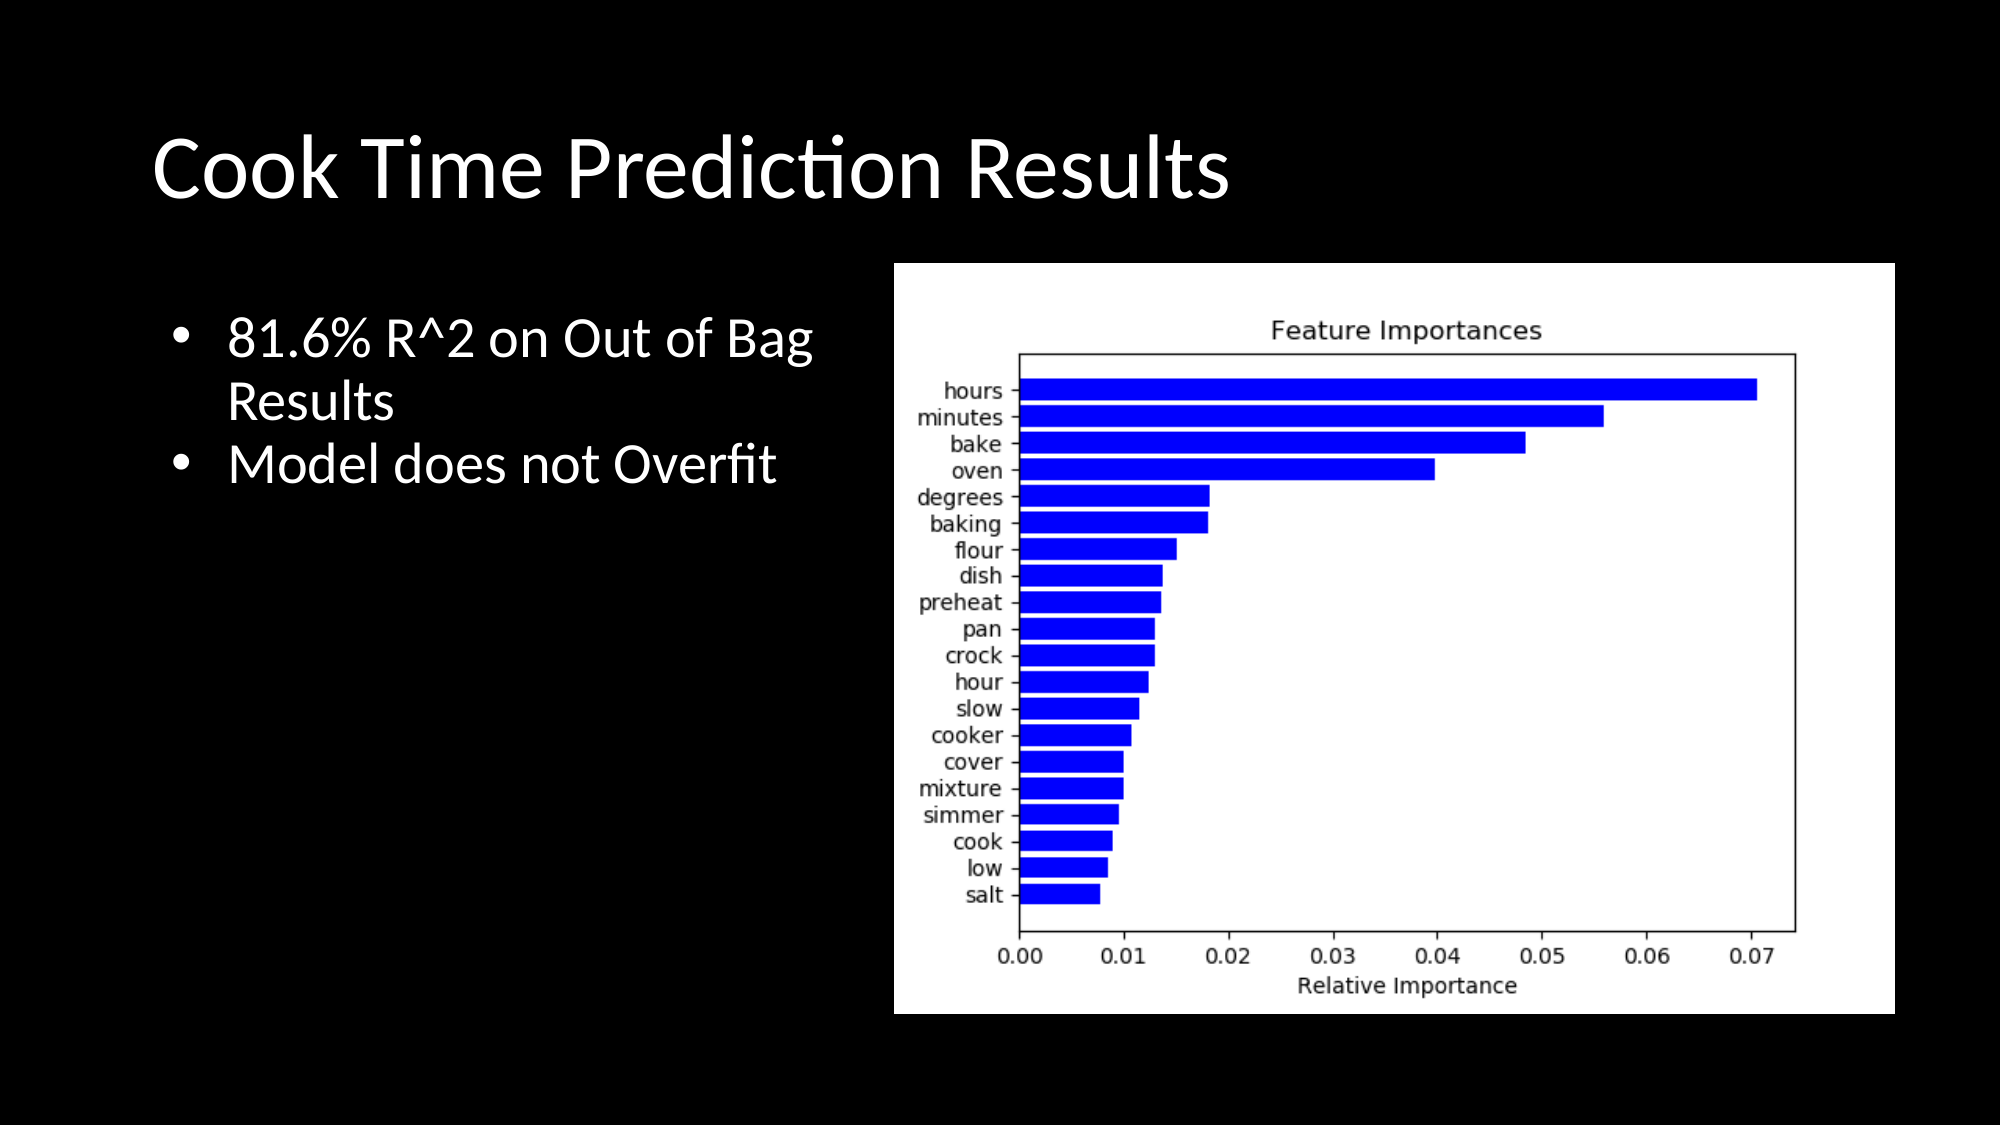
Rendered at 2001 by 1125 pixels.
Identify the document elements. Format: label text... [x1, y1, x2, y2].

picture [894, 262, 1895, 1014]
list 81.6% R^2 on Out of Bag Results Model does not Overfit [137, 299, 889, 1014]
title Cook Time Prediction Results [137, 59, 1863, 278]
